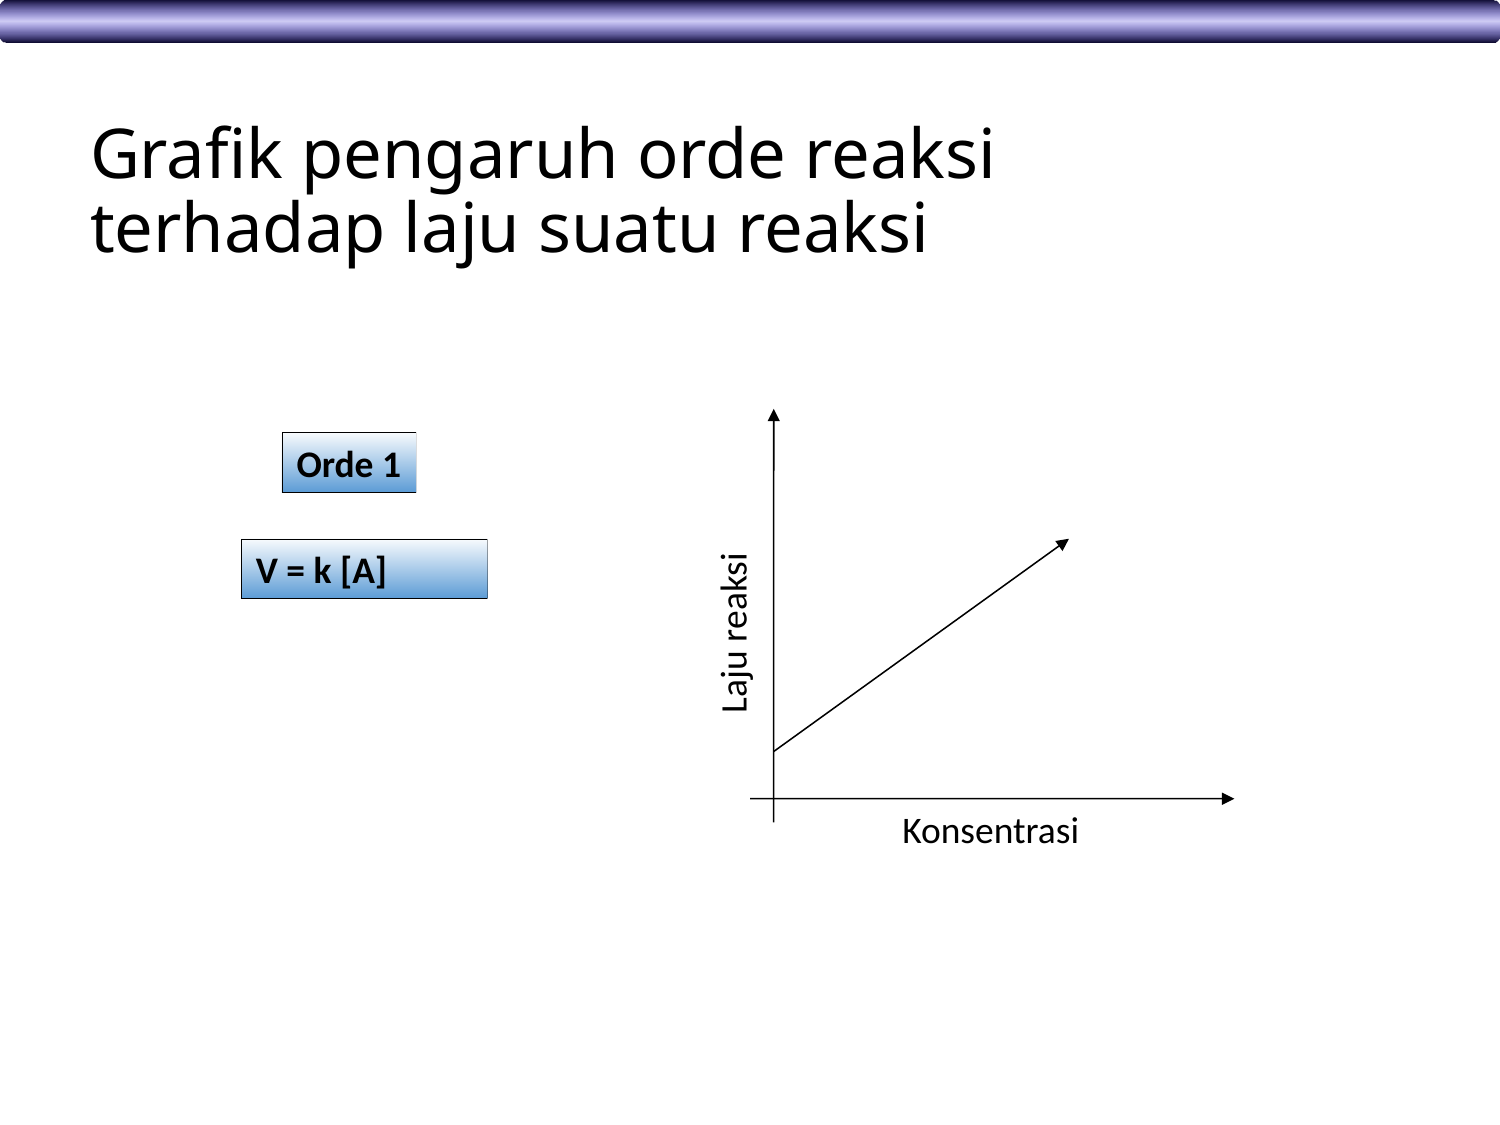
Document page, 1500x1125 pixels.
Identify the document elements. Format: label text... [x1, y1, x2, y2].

text_box [0, 0, 1500, 43]
text_box Konsentrasi [887, 798, 1095, 859]
text_box Orde 1 [281, 432, 417, 493]
text_box [767, 408, 780, 751]
text_box V = k [A] [241, 538, 488, 599]
title Grafik pengaruh orde reaksi terhadap laju suatu reaksi [75, 99, 1263, 288]
text_box [1095, 792, 1235, 805]
text_box [773, 538, 1069, 752]
text_box Laju reaksi [701, 537, 762, 728]
